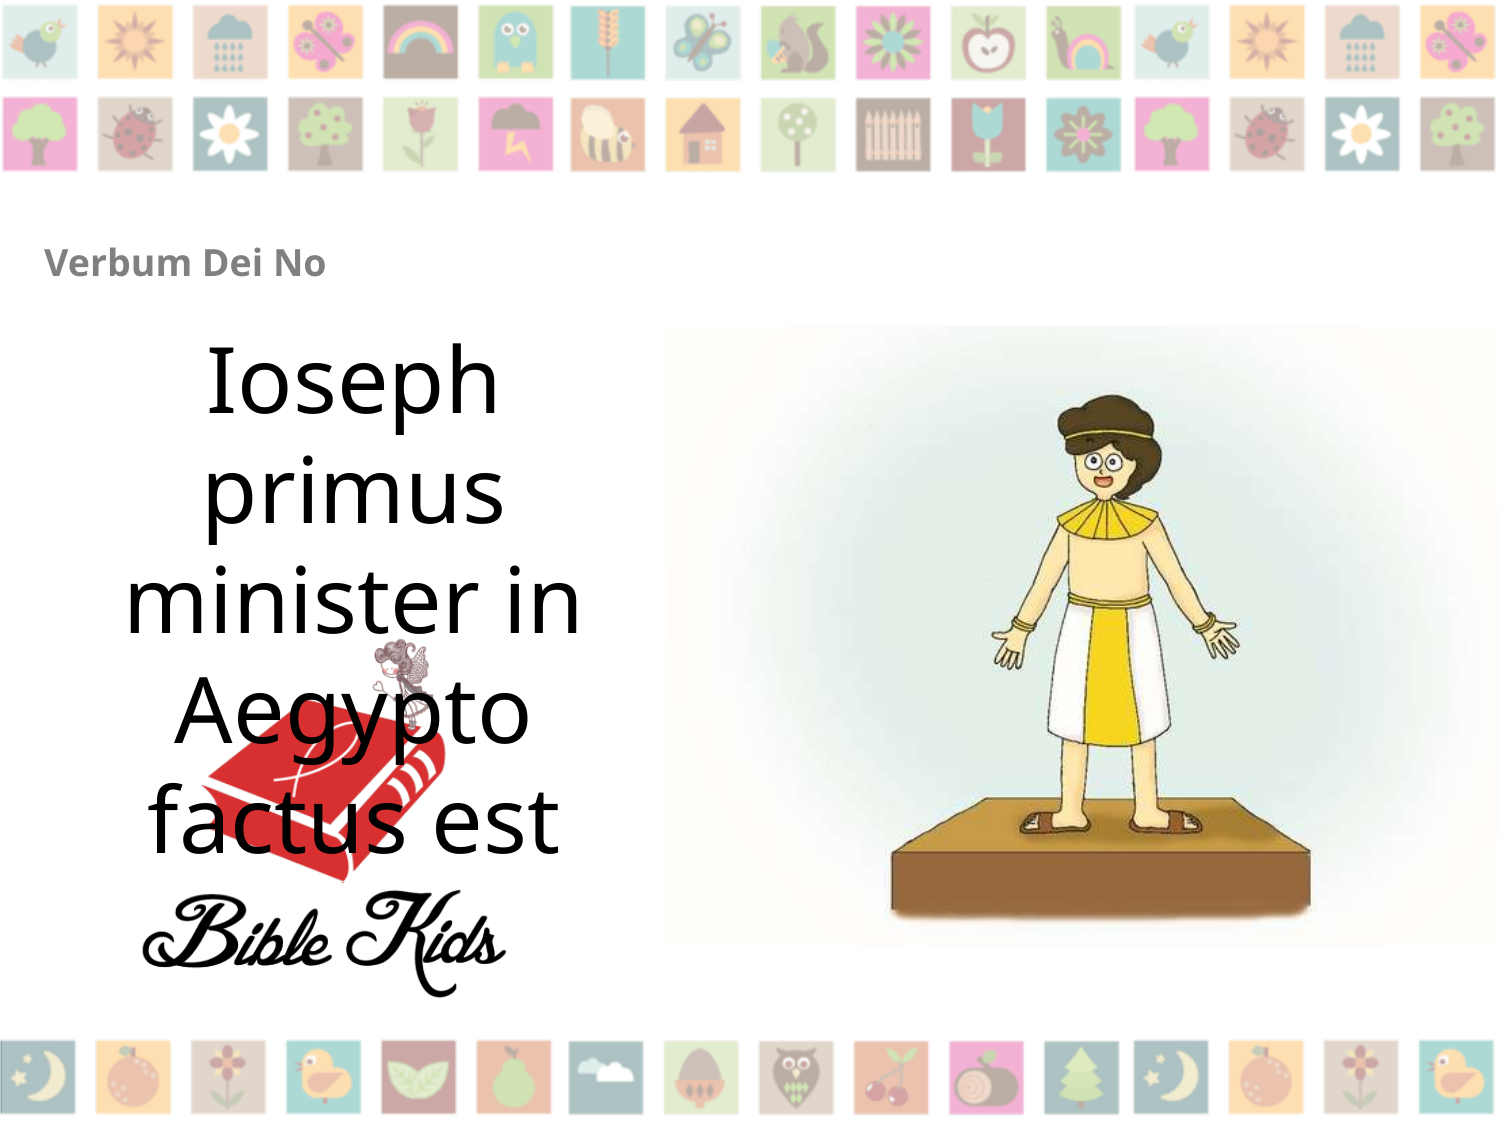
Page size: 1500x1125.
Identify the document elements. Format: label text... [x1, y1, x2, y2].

text_box Ioseph primus minister in Aegypto factus est [29, 314, 680, 879]
text_box Verbum Dei No [29, 231, 543, 292]
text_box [0, 3, 1500, 181]
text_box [0, 1028, 1500, 1118]
picture [666, 325, 1500, 948]
picture [117, 600, 544, 1027]
